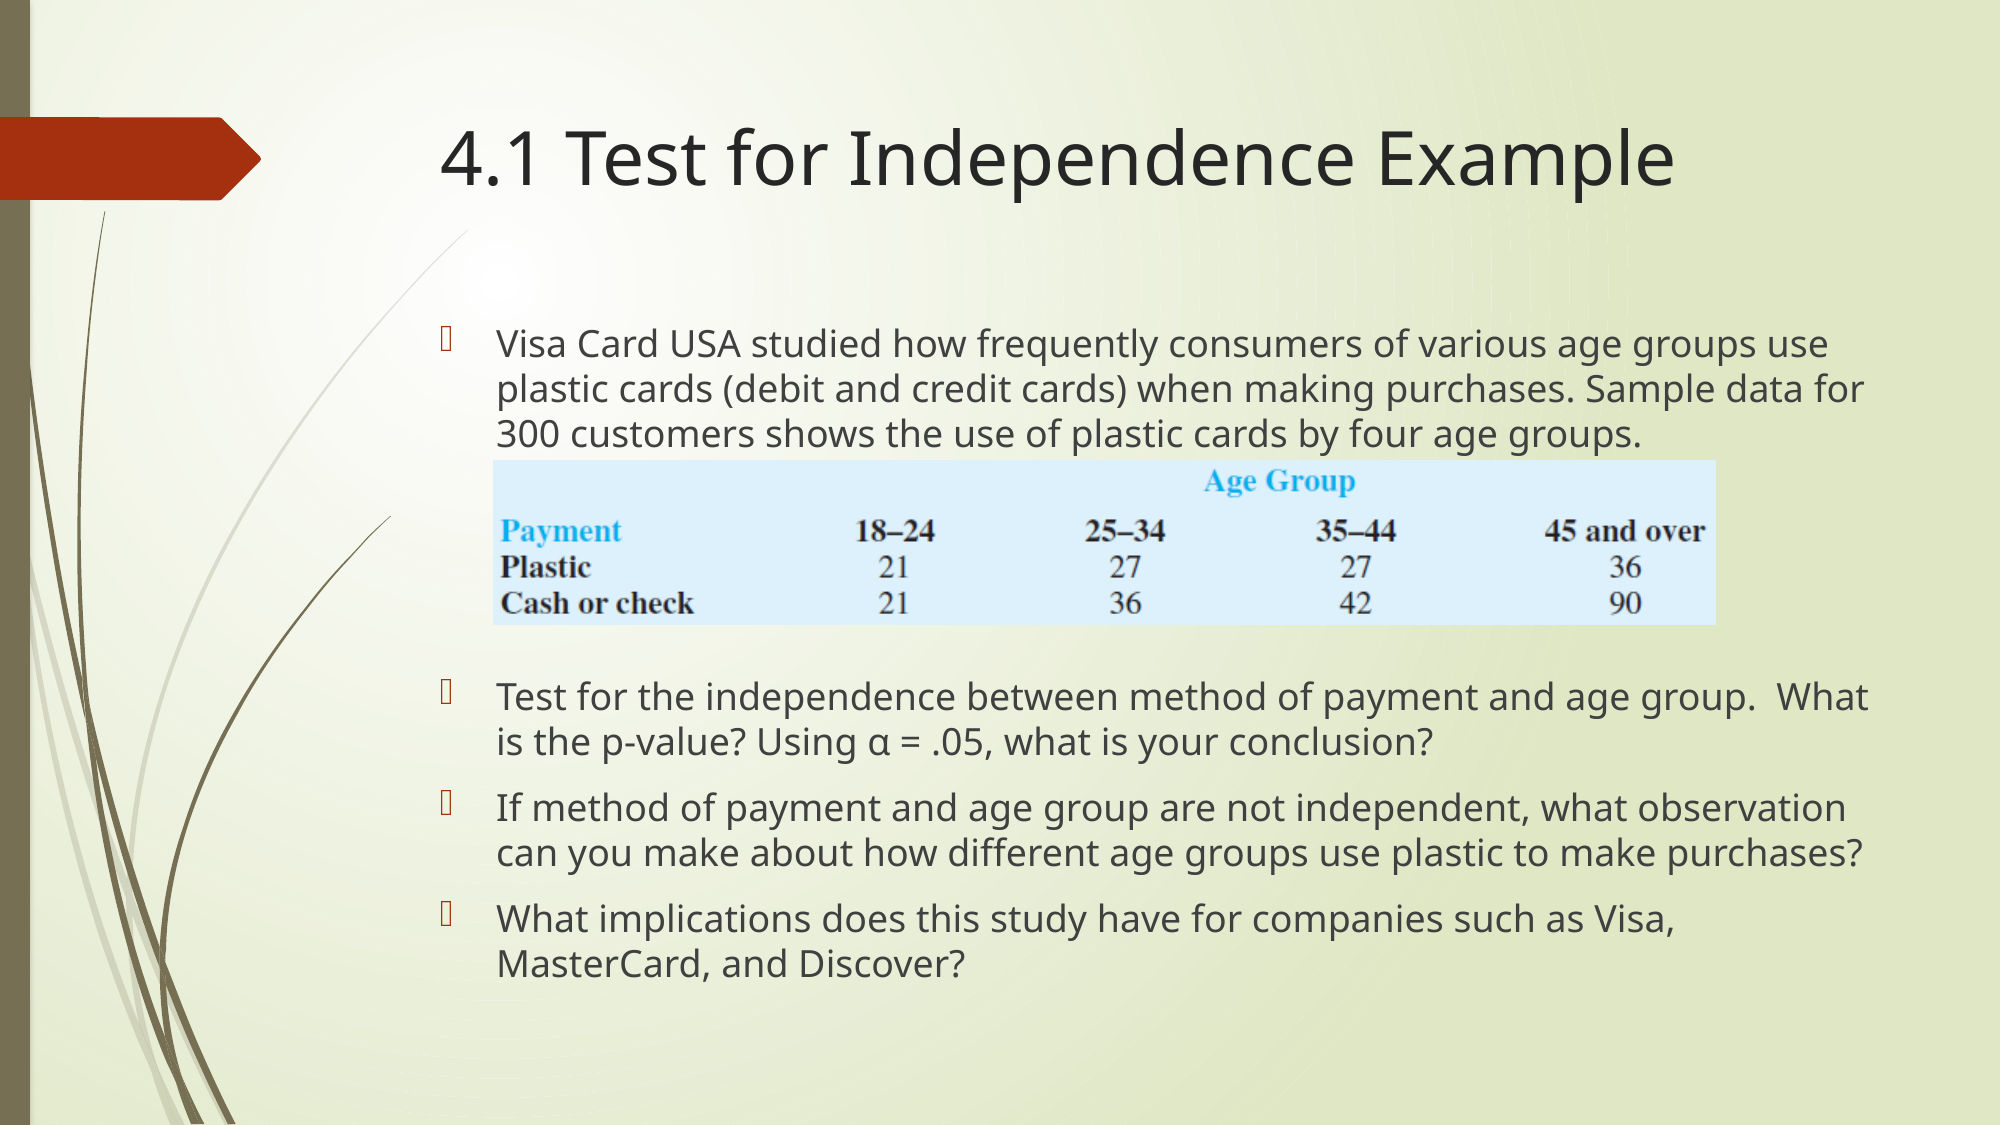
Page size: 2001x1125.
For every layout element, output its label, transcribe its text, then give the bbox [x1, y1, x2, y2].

picture [493, 460, 1716, 625]
list Visa Card USA studied how frequently consumers of various age groups use plastic cards (debit and credit cards) when making purchases. Sample data for 300 customers shows the use of plastic cards by four age groups. Test for the independence between method of payment and age group. What is the p-value? Using α = .05, what is your conclusion? If method of payment and age group are not independent, what observation can you make about how different age groups use plastic to make purchases? What implications does this study have for companies such as Visa, MasterCard, and Discover? [424, 312, 1888, 997]
title 4.1 Test for Independence Example [425, 102, 1888, 312]
